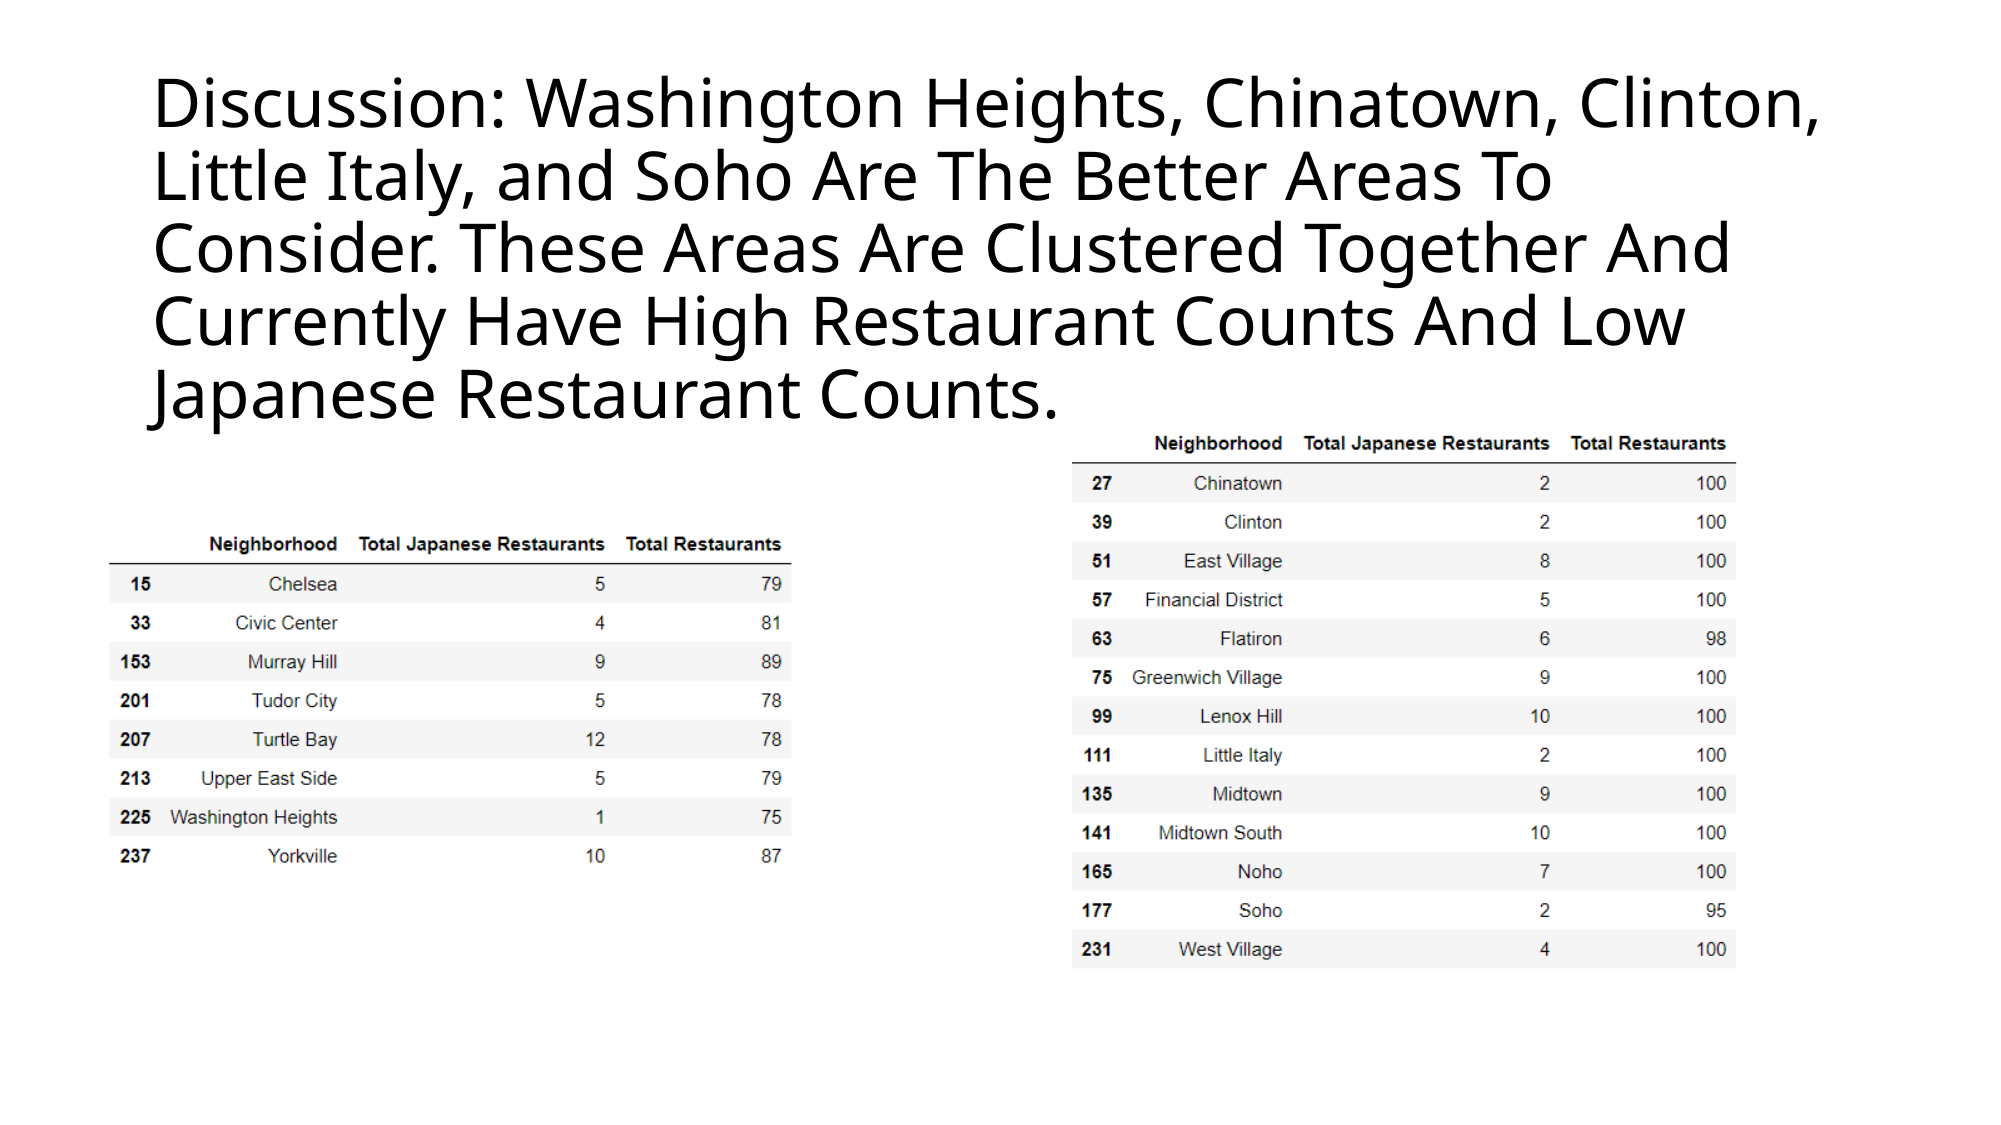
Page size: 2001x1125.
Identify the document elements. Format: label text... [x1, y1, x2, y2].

picture [1072, 421, 1750, 981]
picture [103, 518, 794, 884]
title Discussion: Washington Heights, Chinatown, Clinton, Little Italy, and Soho Are The Better Areas To Consider. These Areas Are Clustered Together And Currently Have High Restaurant Counts And Low Japanese Restaurant Counts. [137, 59, 1863, 443]
